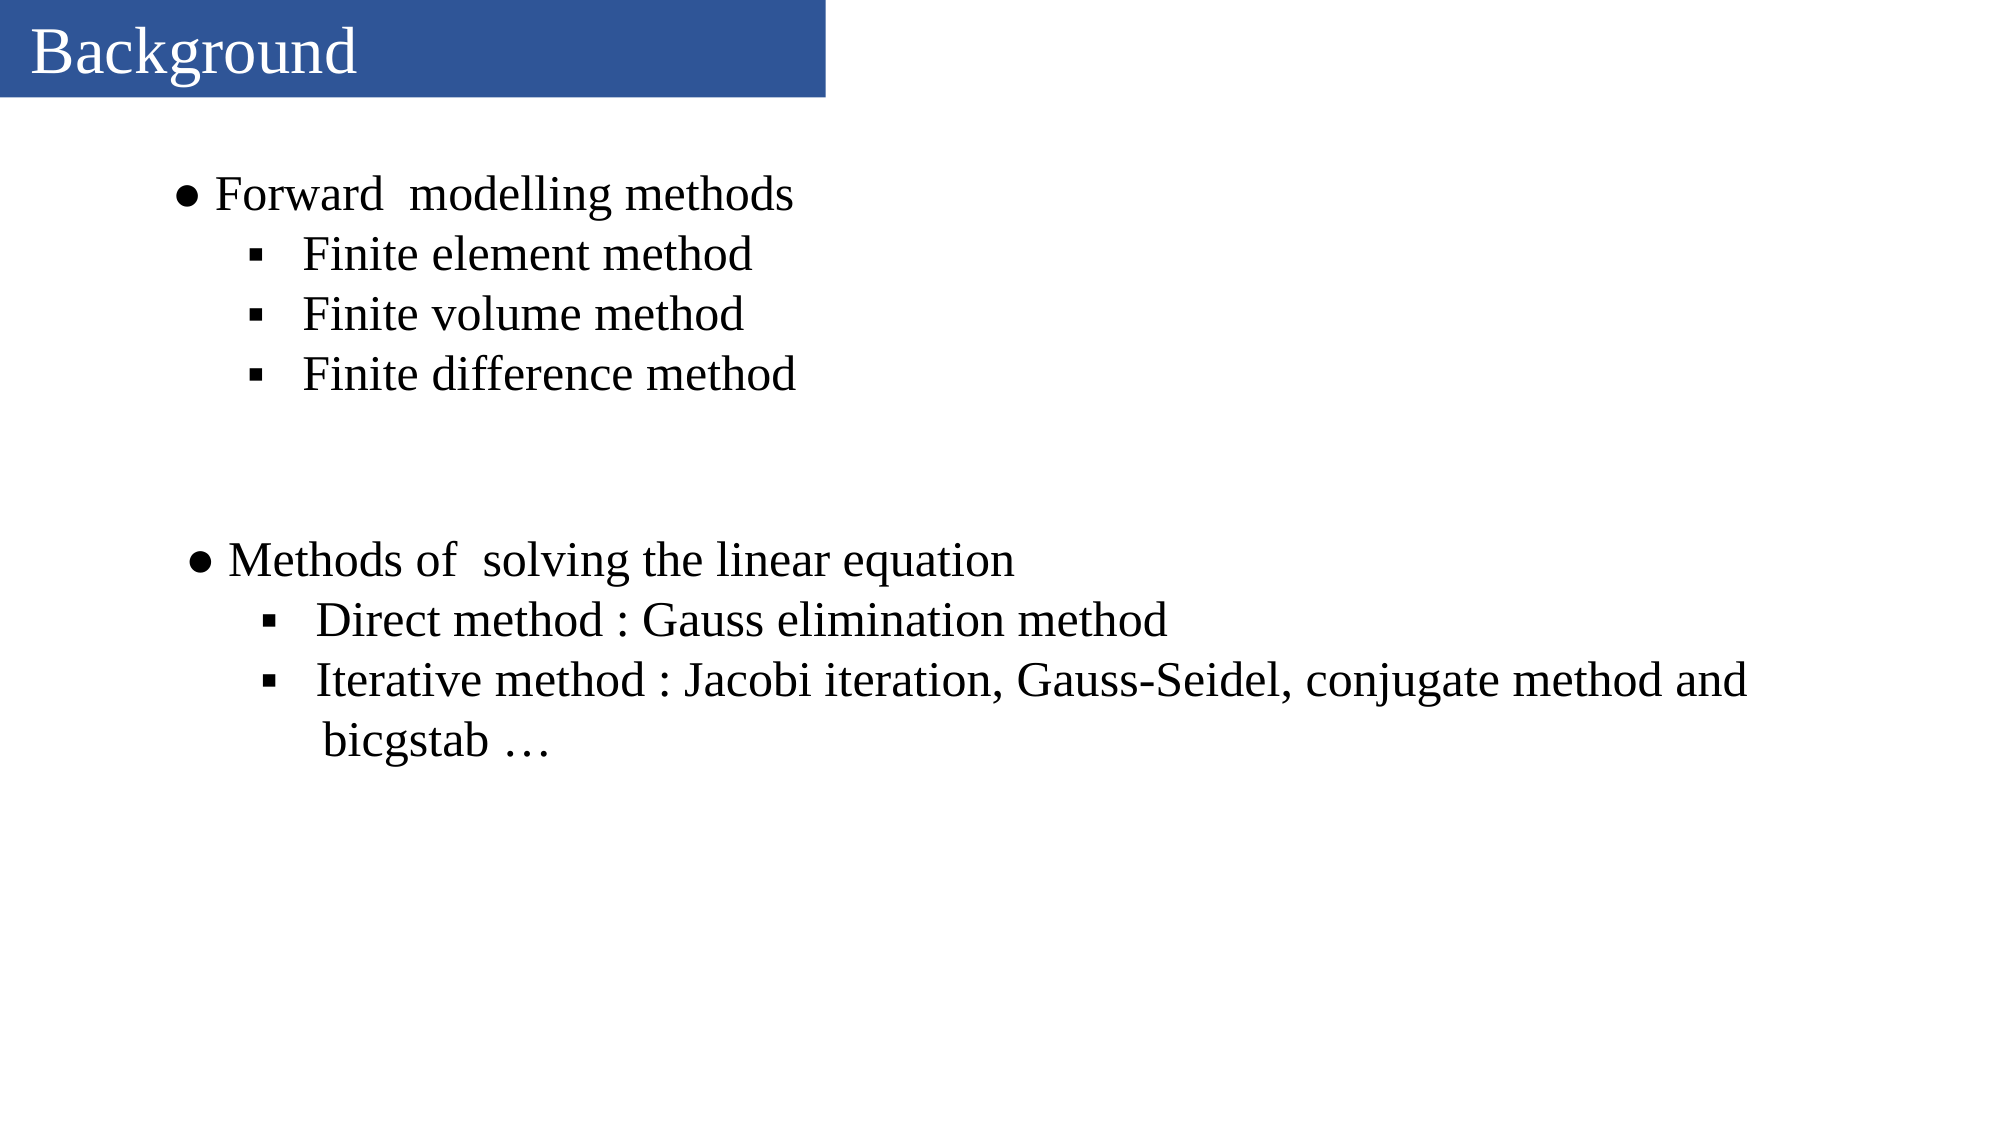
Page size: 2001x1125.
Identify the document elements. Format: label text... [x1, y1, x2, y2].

text_box ● Methods of solving the linear equation ▪ Direct method : Gauss elimination method ▪ Iterative method : Jacobi iteration, Gauss-Seidel, conjugate method and bicgstab … [170, 518, 1830, 774]
text_box [0, 0, 827, 98]
text_box ● Forward modelling methods ▪ Finite element method ▪ Finite volume method ▪ Finite difference method [157, 152, 1793, 408]
text_box Background [16, 0, 787, 95]
